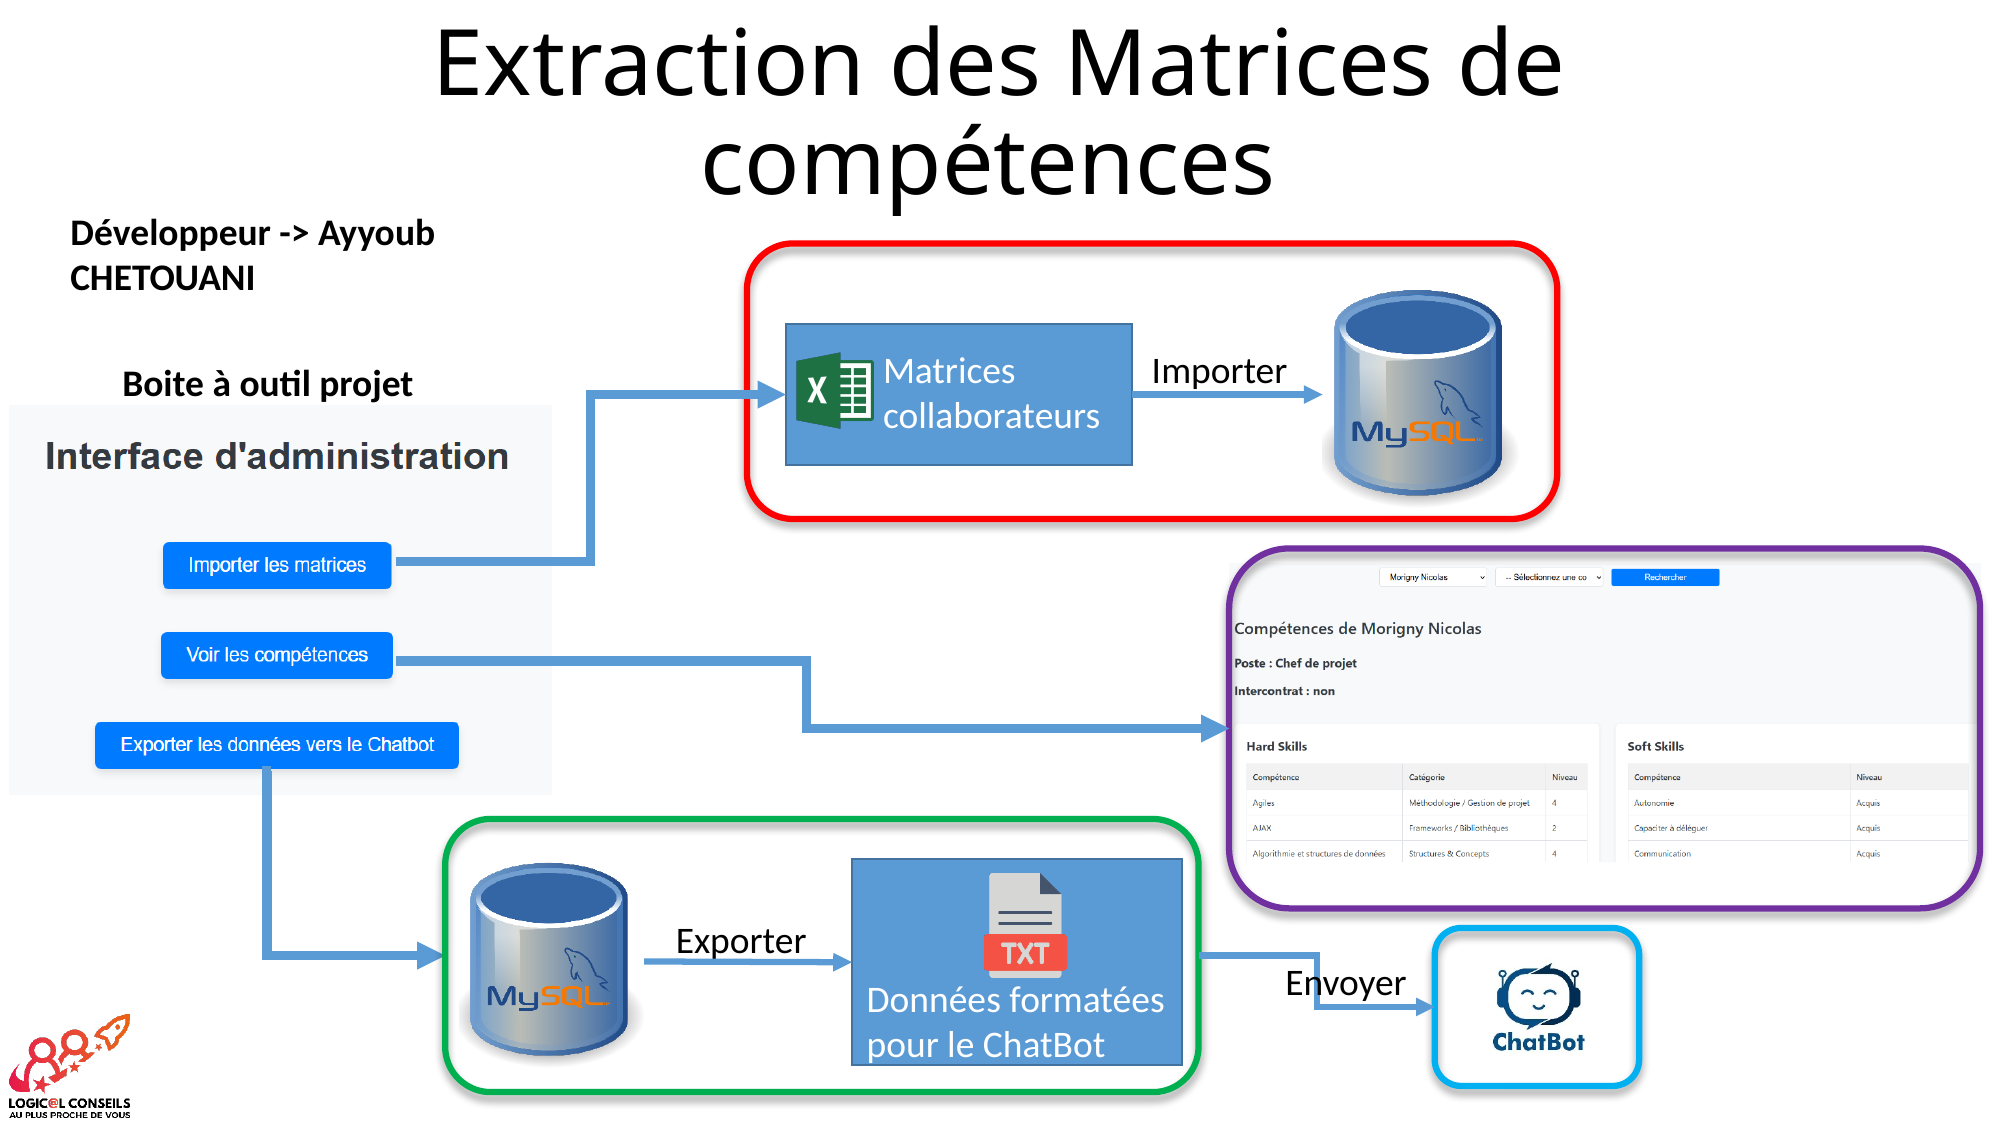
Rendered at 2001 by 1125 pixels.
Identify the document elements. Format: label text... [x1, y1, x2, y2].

text_box [1442, 1080, 1632, 1087]
picture [459, 830, 645, 1093]
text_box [395, 660, 1230, 729]
text_box [1434, 935, 1441, 950]
text_box [745, 242, 1559, 521]
text_box Boite à outil projet [107, 351, 429, 405]
title Extraction des Matrices de compétences [137, 32, 1863, 198]
text_box [444, 817, 1200, 1081]
picture [9, 1014, 130, 1118]
text_box [1636, 939, 1641, 1075]
text_box [851, 858, 1183, 967]
picture [1322, 255, 1520, 534]
text_box [1229, 863, 1980, 910]
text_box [1198, 955, 1435, 1007]
picture [967, 867, 1083, 983]
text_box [395, 394, 786, 562]
text_box [1433, 1011, 1441, 1079]
text_box Développeur -> Ayyoub CHETOUANI [55, 200, 645, 306]
picture [9, 405, 552, 795]
text_box [487, 964, 1192, 1094]
text_box [1443, 926, 1630, 933]
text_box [265, 776, 451, 951]
text_box Exporter [661, 965, 833, 969]
text_box [1248, 547, 1961, 563]
text_box Envoyer [1270, 950, 1441, 1011]
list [792, 346, 878, 435]
text_box Importer [1136, 338, 1318, 394]
text_box Données formatées pour le ChatBot [851, 967, 1198, 1073]
text_box Exporter [661, 908, 842, 959]
picture [1441, 933, 1635, 1080]
picture [1229, 563, 1981, 863]
